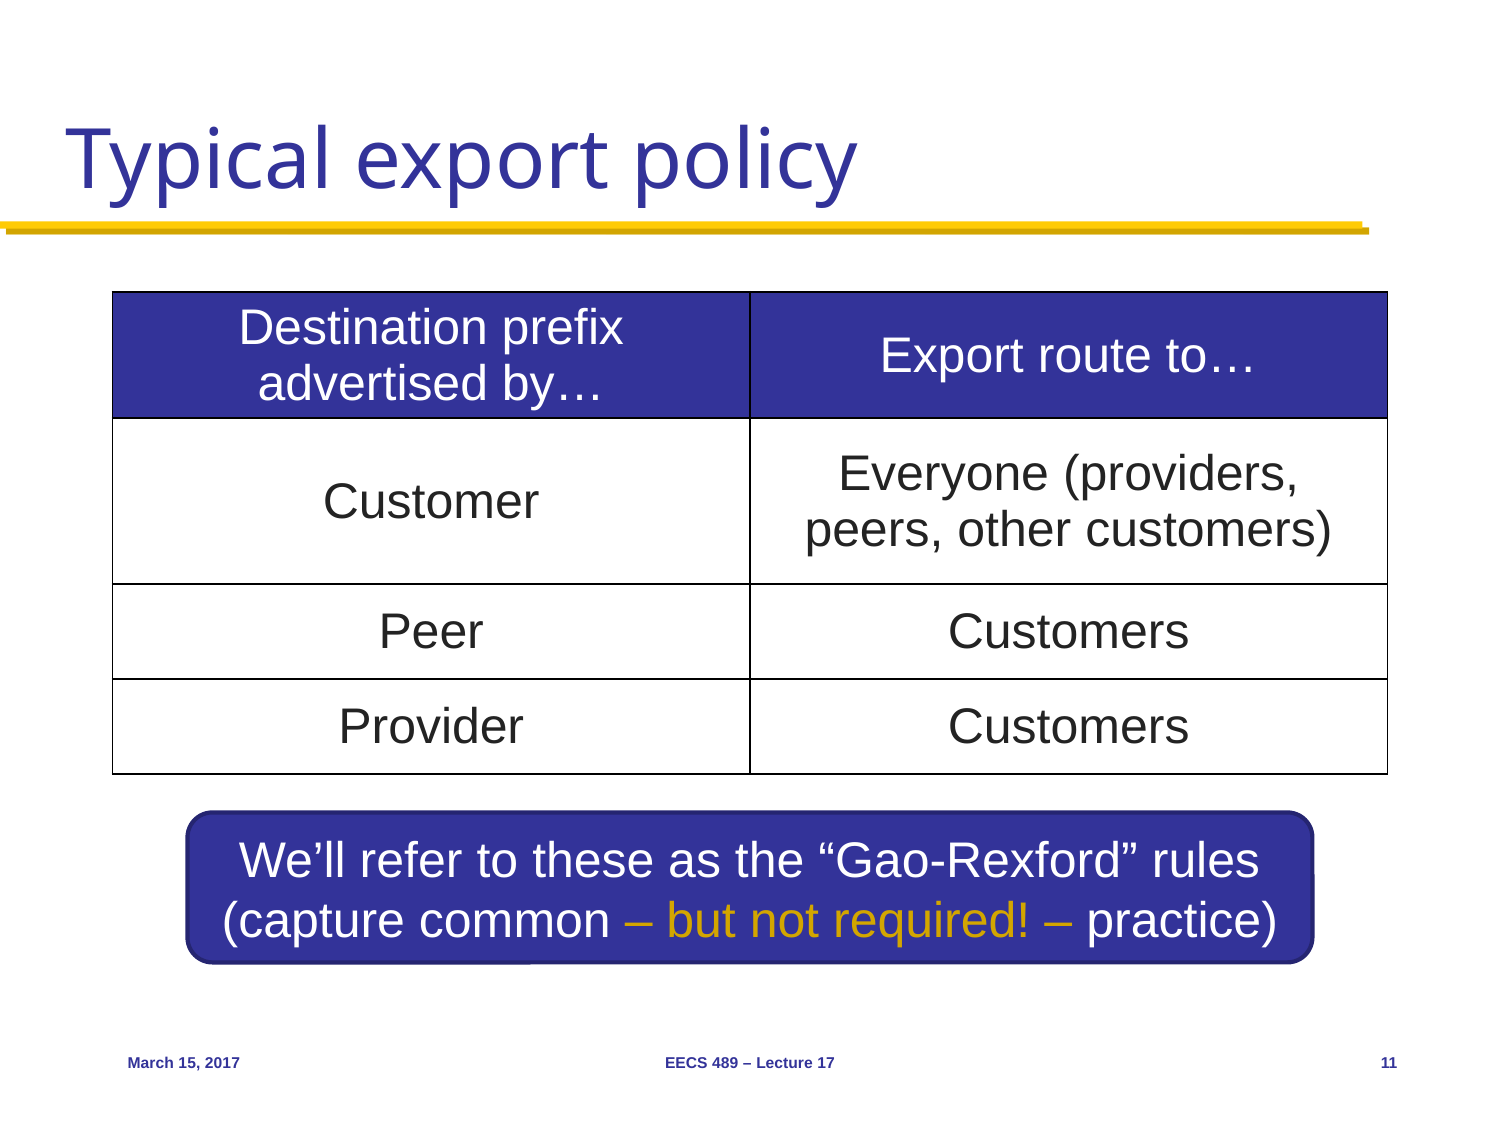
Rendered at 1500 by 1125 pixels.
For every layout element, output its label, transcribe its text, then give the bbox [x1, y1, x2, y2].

table_header Destination prefix advertised by… [113, 293, 749, 417]
table_cell Customer [113, 419, 749, 583]
text_box We’ll refer to these as the “Gao-Rexford” rules (capture common – but not required! – practice) [185, 810, 1315, 965]
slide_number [112, 1024, 426, 1101]
table_cell Customers [751, 680, 1387, 773]
table_cell Provider [113, 680, 749, 773]
table_cell Peer [113, 585, 749, 678]
slide_number 11 [1312, 1024, 1413, 1101]
footer EECS 489 – Lecture 17 [512, 1024, 988, 1101]
table_header Export route to… [751, 293, 1387, 417]
table_cell Everyone (providers, peers, other customers) [751, 419, 1387, 583]
table_cell Customers [751, 585, 1387, 678]
title Typical export policy [49, 24, 1451, 213]
